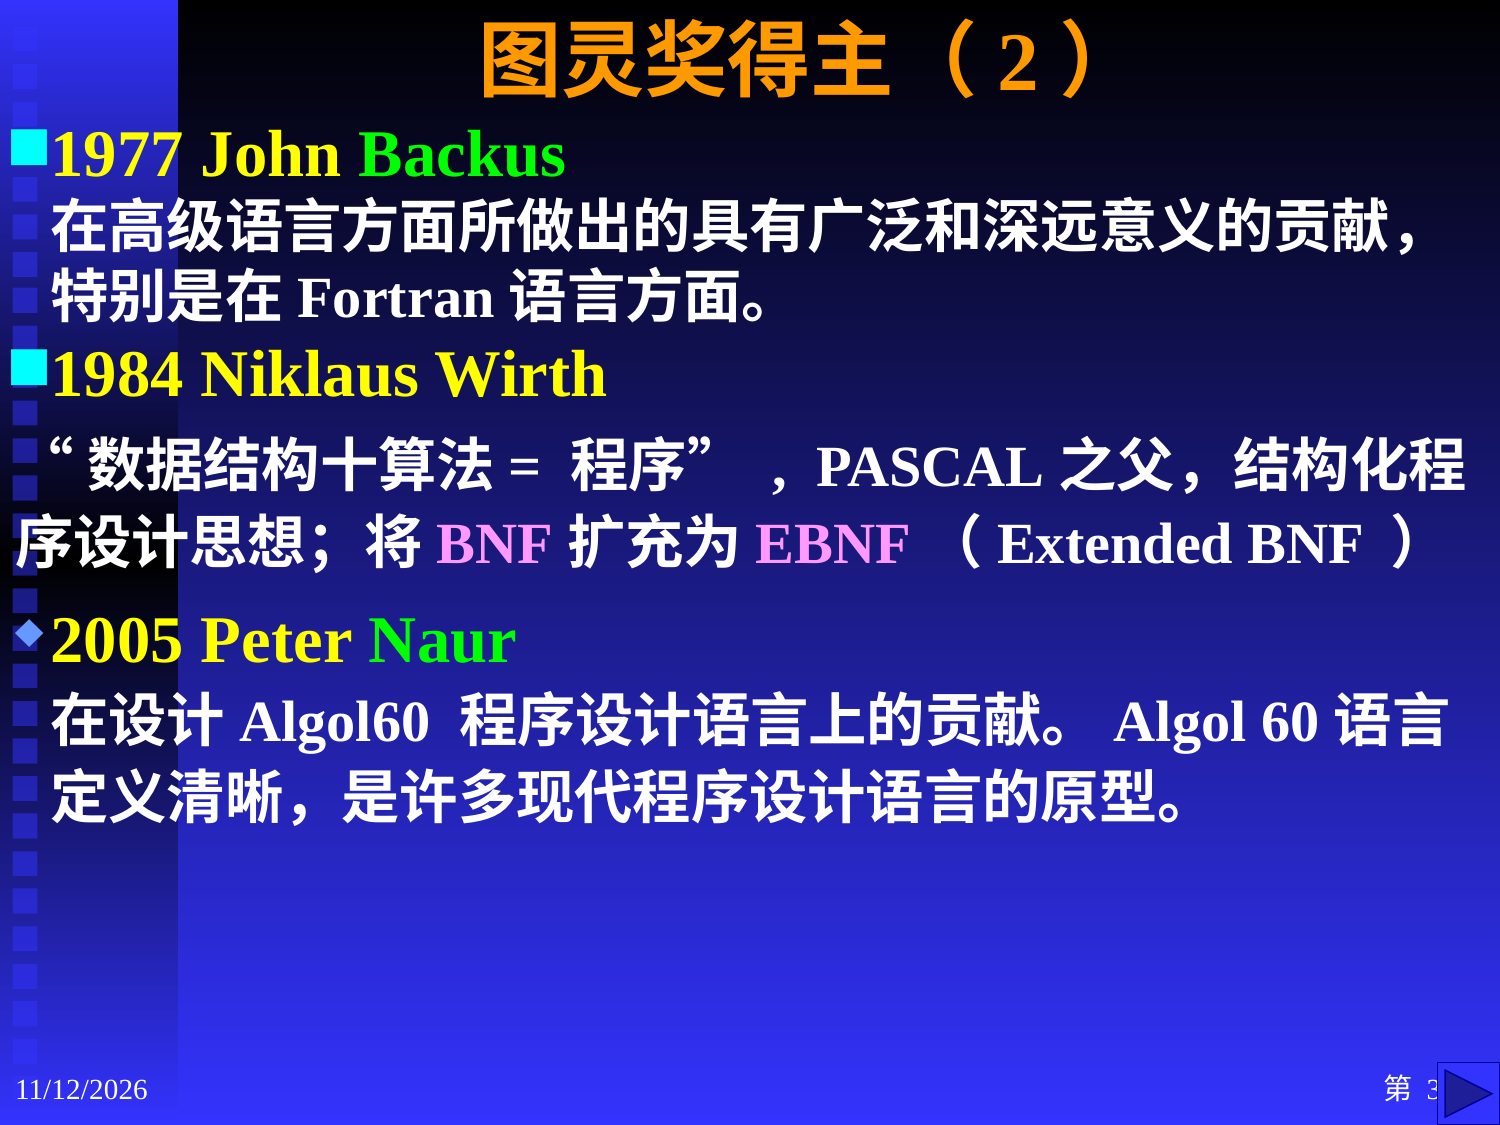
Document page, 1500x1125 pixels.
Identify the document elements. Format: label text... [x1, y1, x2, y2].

text_box 1977 John Backus 在高级语言方面所做出的具有广泛和深远意义的贡献，特别是在Fortran语言方面。 1984 Niklaus Wirth “数据结构十算法= 程序” , PASCAL之父，结构化程序设计思想；将BNF扩充为EBNF（Extended BNF ） 2005 Peter Naur 在设计Algol60 程序设计语言上的贡献。Algol 60语言定义清晰，是许多现代程序设计语言的原型。 [0, 101, 1500, 838]
text_box 图灵奖得主（2） [430, 0, 1176, 116]
text_box [1437, 1062, 1500, 1125]
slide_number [0, 1049, 313, 1125]
slide_number 第 3 页 [1187, 1049, 1500, 1125]
